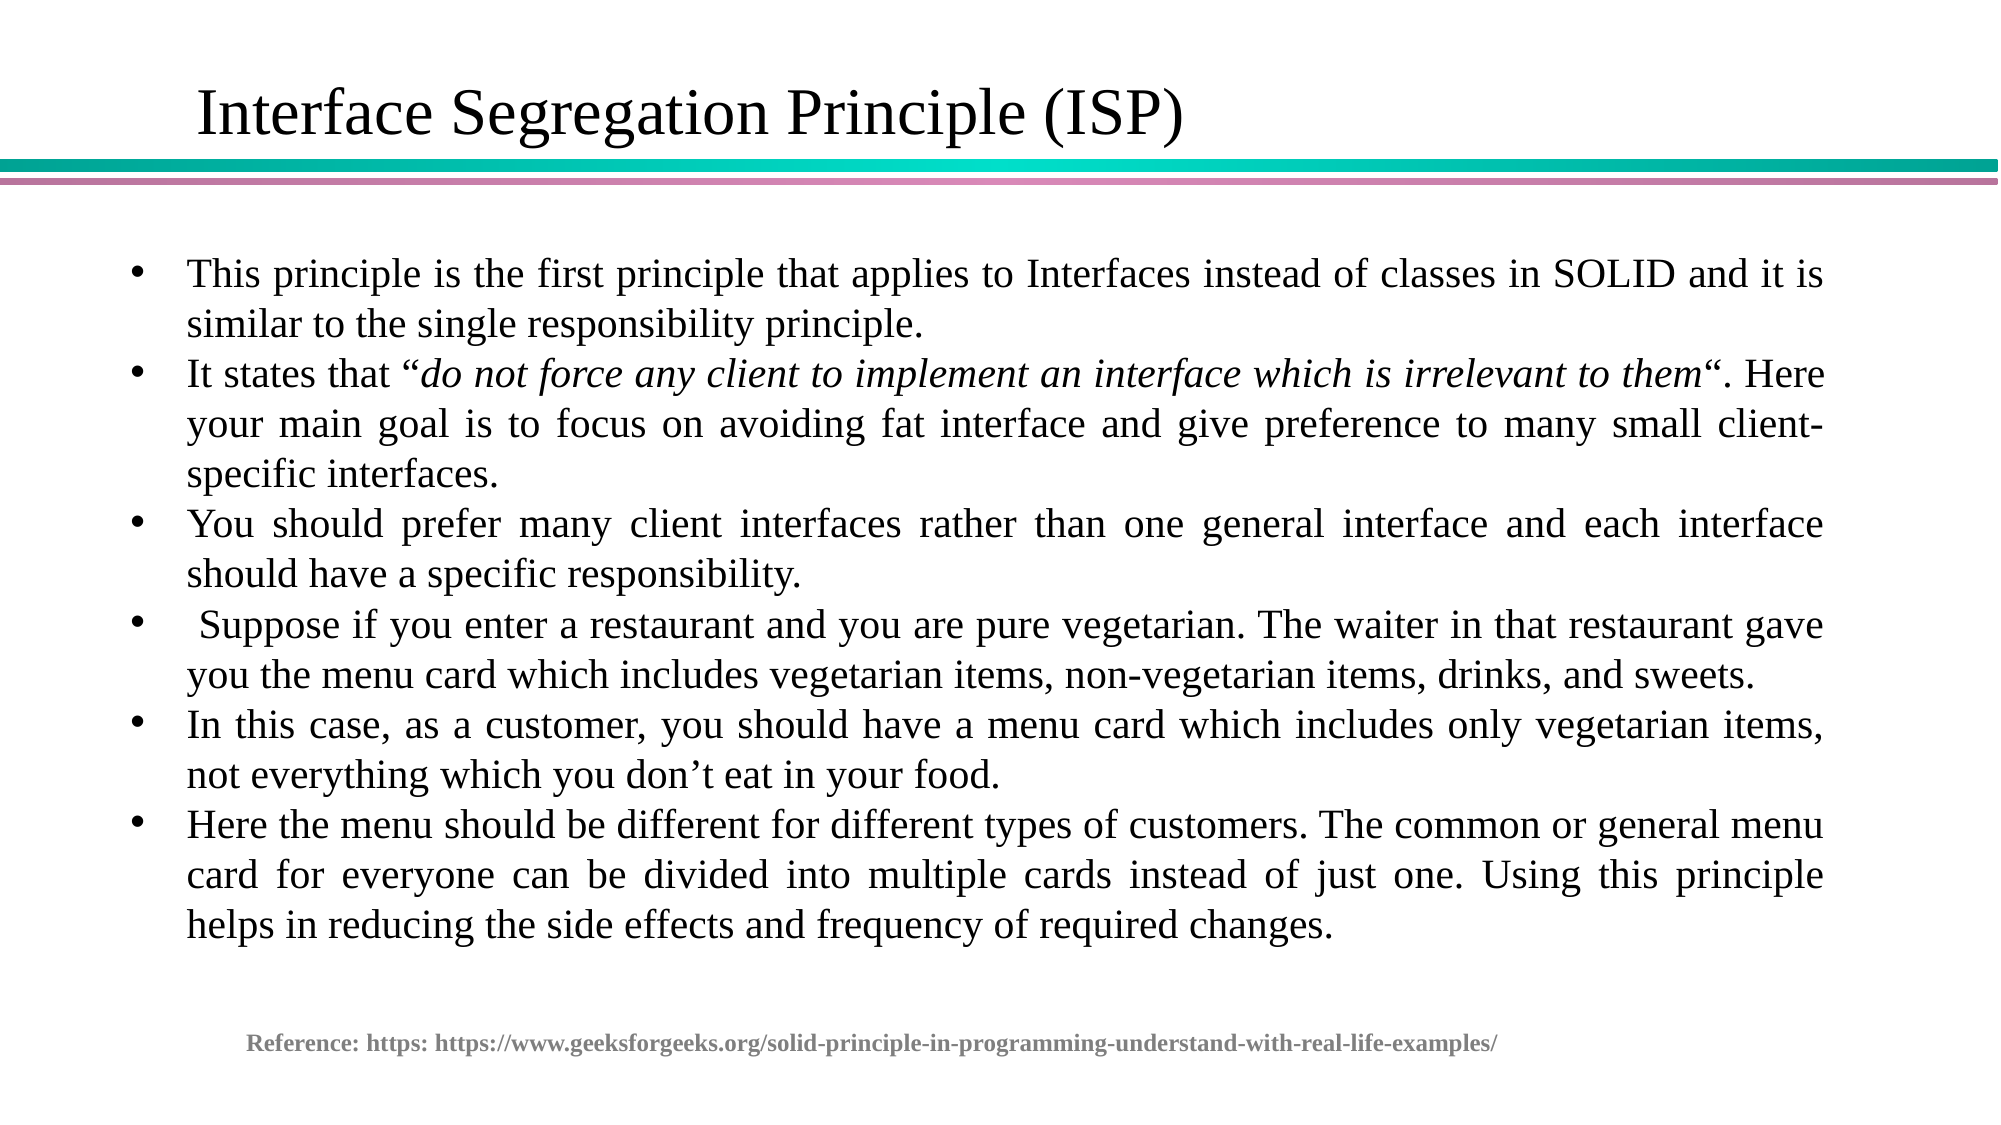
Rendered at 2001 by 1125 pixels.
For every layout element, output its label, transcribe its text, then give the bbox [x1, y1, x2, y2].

text_box Reference: https: https://www.geeksforgeeks.org/solid-principle-in-programming-understand-with-real-life-examples/ [231, 1018, 1909, 1065]
text_box Interface Segregation Principle (ISP) [181, 60, 1624, 156]
text_box This principle is the first principle that applies to Interfaces instead of classes in SOLID and it is similar to the single responsibility principle. It states that “do not force any client to implement an interface which is irrelevant to them“. Here your main goal is to focus on avoiding fat interface and give preference to many small client-specific interfaces. You should prefer many client interfaces rather than one general interface and each interface should have a specific responsibility. Suppose if you enter a restaurant and you are pure vegetarian. The waiter in that restaurant gave you the menu card which includes vegetarian items, non-vegetarian items, drinks, and sweets. In this case, as a customer, you should have a menu card which includes only vegetarian items, not everything which you don’t eat in your food. Here the menu should be different for different types of customers. The common or general menu card for everyone can be divided into multiple cards instead of just one. Using this principle helps in reducing the side effects and frequency of required changes. [115, 235, 1841, 958]
